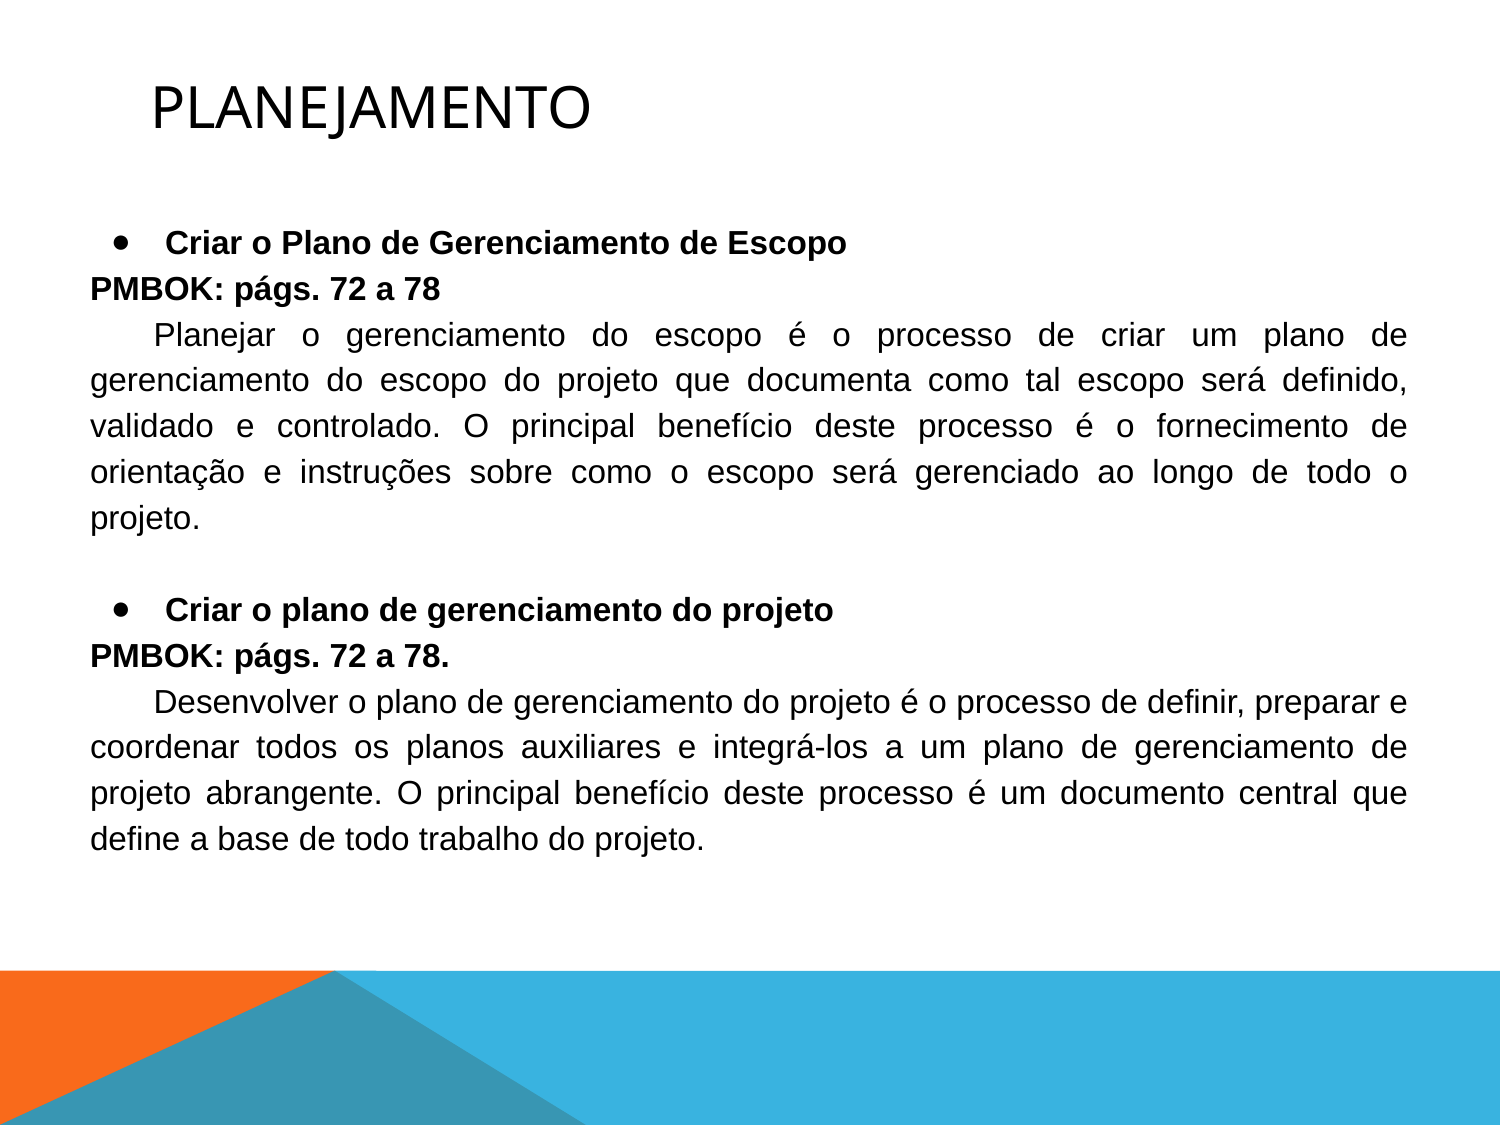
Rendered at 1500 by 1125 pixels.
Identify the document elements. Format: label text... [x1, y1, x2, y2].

title PLANEJAMENTO [135, 60, 1369, 150]
list Criar o Plano de Gerenciamento de Escopo PMBOK: págs. 72 a 78 Planejar o gerenciamento do escopo é o processo de criar um plano de gerenciamento do escopo do projeto que documenta como tal escopo será definido, validado e controlado. O principal benefício deste processo é o fornecimento de orientação e instruções sobre como o escopo será gerenciado ao longo de todo o projeto. Criar o plano de gerenciamento do projeto PMBOK: págs. 72 a 78. Desenvolver o plano de gerenciamento do projeto é o processo de definir, preparar e coordenar todos os planos auxiliares e integrá-los a um plano de gerenciamento de projeto abrangente. O principal benefício deste processo é um documento central que define a base de todo trabalho do projeto. [75, 207, 1425, 825]
